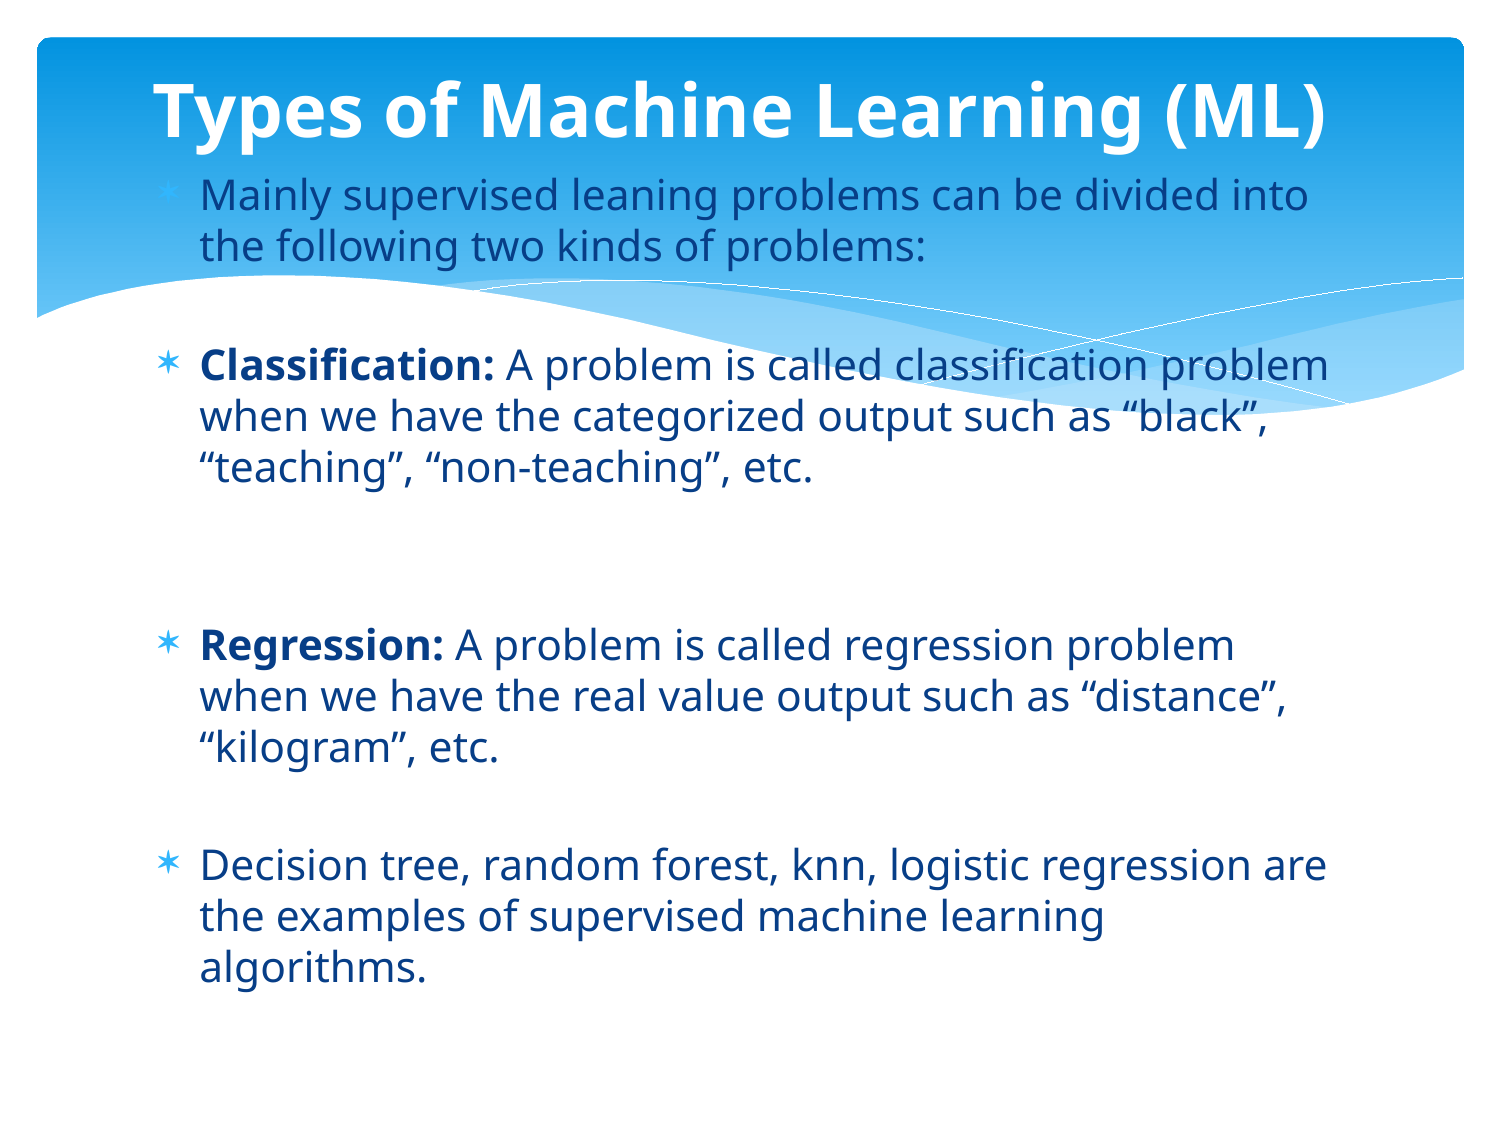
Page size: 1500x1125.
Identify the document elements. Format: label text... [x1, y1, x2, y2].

title Types of Machine Learning (ML) [75, 55, 1425, 161]
list Mainly supervised leaning problems can be divided into the following two kinds of problems: Classification: A problem is called classification problem when we have the categorized output such as “black”, “teaching”, “non-teaching”, etc. Regression: A problem is called regression problem when we have the real value output such as “distance”, “kilogram”, etc. Decision tree, random forest, knn, logistic regression are the examples of supervised machine learning algorithms. [143, 161, 1359, 1005]
